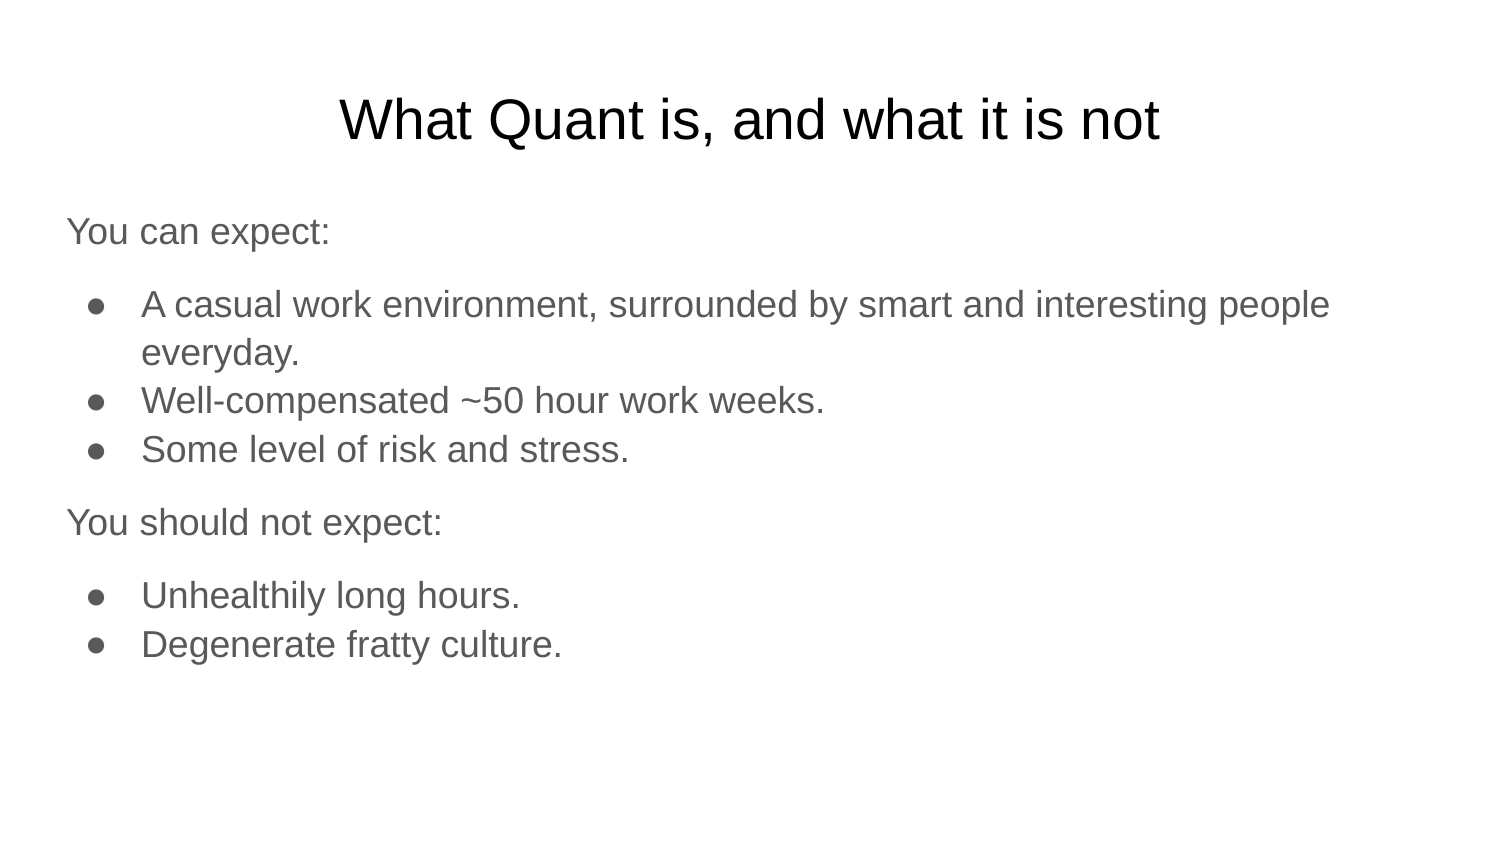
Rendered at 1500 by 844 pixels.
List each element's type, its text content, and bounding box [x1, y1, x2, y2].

title What Quant is, and what it is not [51, 72, 1449, 167]
list You can expect: A casual work environment, surrounded by smart and interesting people everyday. Well-compensated ~50 hour work weeks. Some level of risk and stress. You should not expect: Unhealthily long hours. Degenerate fratty culture. [51, 189, 1449, 750]
